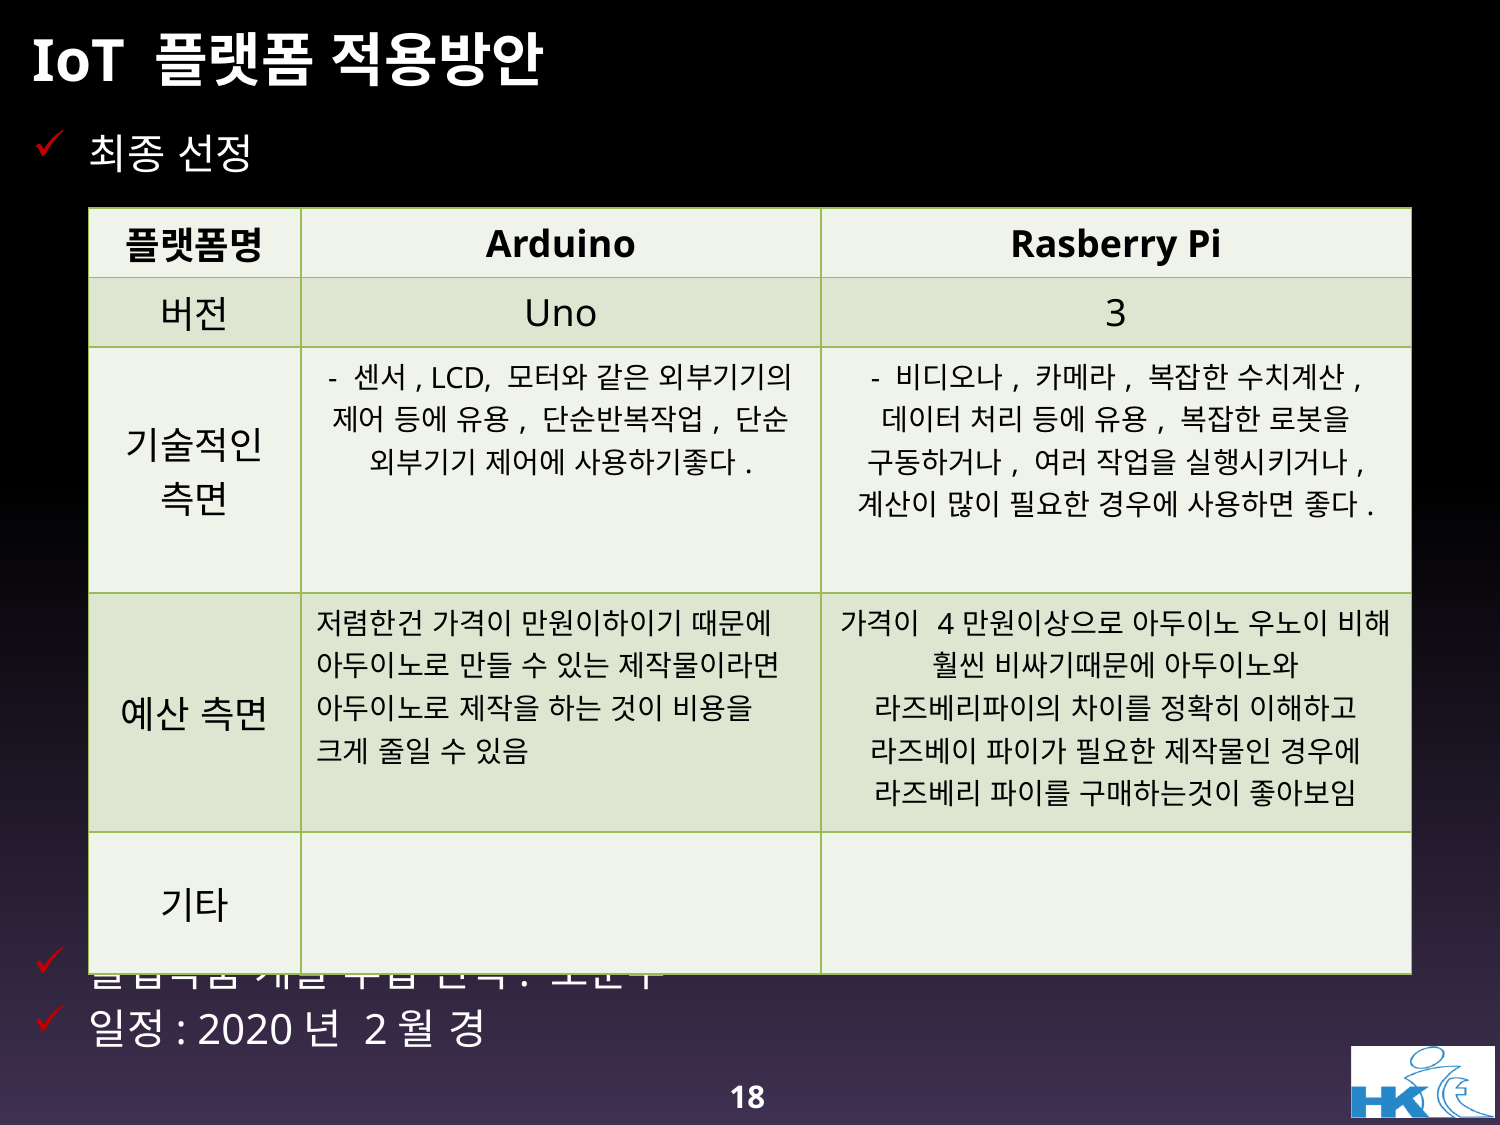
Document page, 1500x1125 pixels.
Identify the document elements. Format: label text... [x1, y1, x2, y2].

table_cell - 센서, LCD, 모터와 같은 외부기기의 제어 등에 유용, 단순반복작업, 단순 외부기기 제어에 사용하기좋다. [302, 348, 820, 592]
table_cell 가격이 4만원이상으로 아두이노 우노이 비해 훨씬 비싸기때문에 아두이노와 라즈베리파이의 차이를 정확히 이해하고 라즈베이 파이가 필요한 제작물인 경우에 라즈베리 파이를 구매하는것이 좋아보임 [822, 594, 1411, 831]
table_header Rasberry Pi [822, 209, 1411, 277]
table_cell 기술적인 측면 [89, 348, 300, 592]
table_header Arduino [302, 209, 820, 277]
title IoT 플랫폼 적용방안 [17, 11, 1471, 106]
table_header 플랫폼명 [89, 209, 300, 277]
picture [1351, 1046, 1495, 1118]
table_cell 예산 측면 [89, 594, 300, 831]
table_cell - 비디오나, 카메라, 복잡한 수치계산, 데이터 처리 등에 유용, 복잡한 로봇을 구동하거나, 여러 작업을 실행시키거나, 계산이 많이 필요한 경우에 사용하면 좋다. [822, 348, 1411, 592]
table_cell 저렴한건 가격이 만원이하이기 때문에 아두이노로 만들 수 있는 제작물이라면 아두이노로 제작을 하는 것이 비용을 크게 줄일 수 있음 [302, 594, 820, 831]
table_cell [302, 833, 820, 973]
table_cell 3 [822, 278, 1411, 346]
slide_number 18 [714, 1069, 816, 1125]
table_cell [822, 833, 1411, 973]
table_cell 버전 [89, 278, 300, 346]
table_cell Uno [302, 278, 820, 346]
list 최종 선정 졸업작품 개발 투입 인력: 조문수 일정: 2020년 2월 경 [17, 120, 1483, 268]
table_cell 기타 [89, 833, 300, 973]
